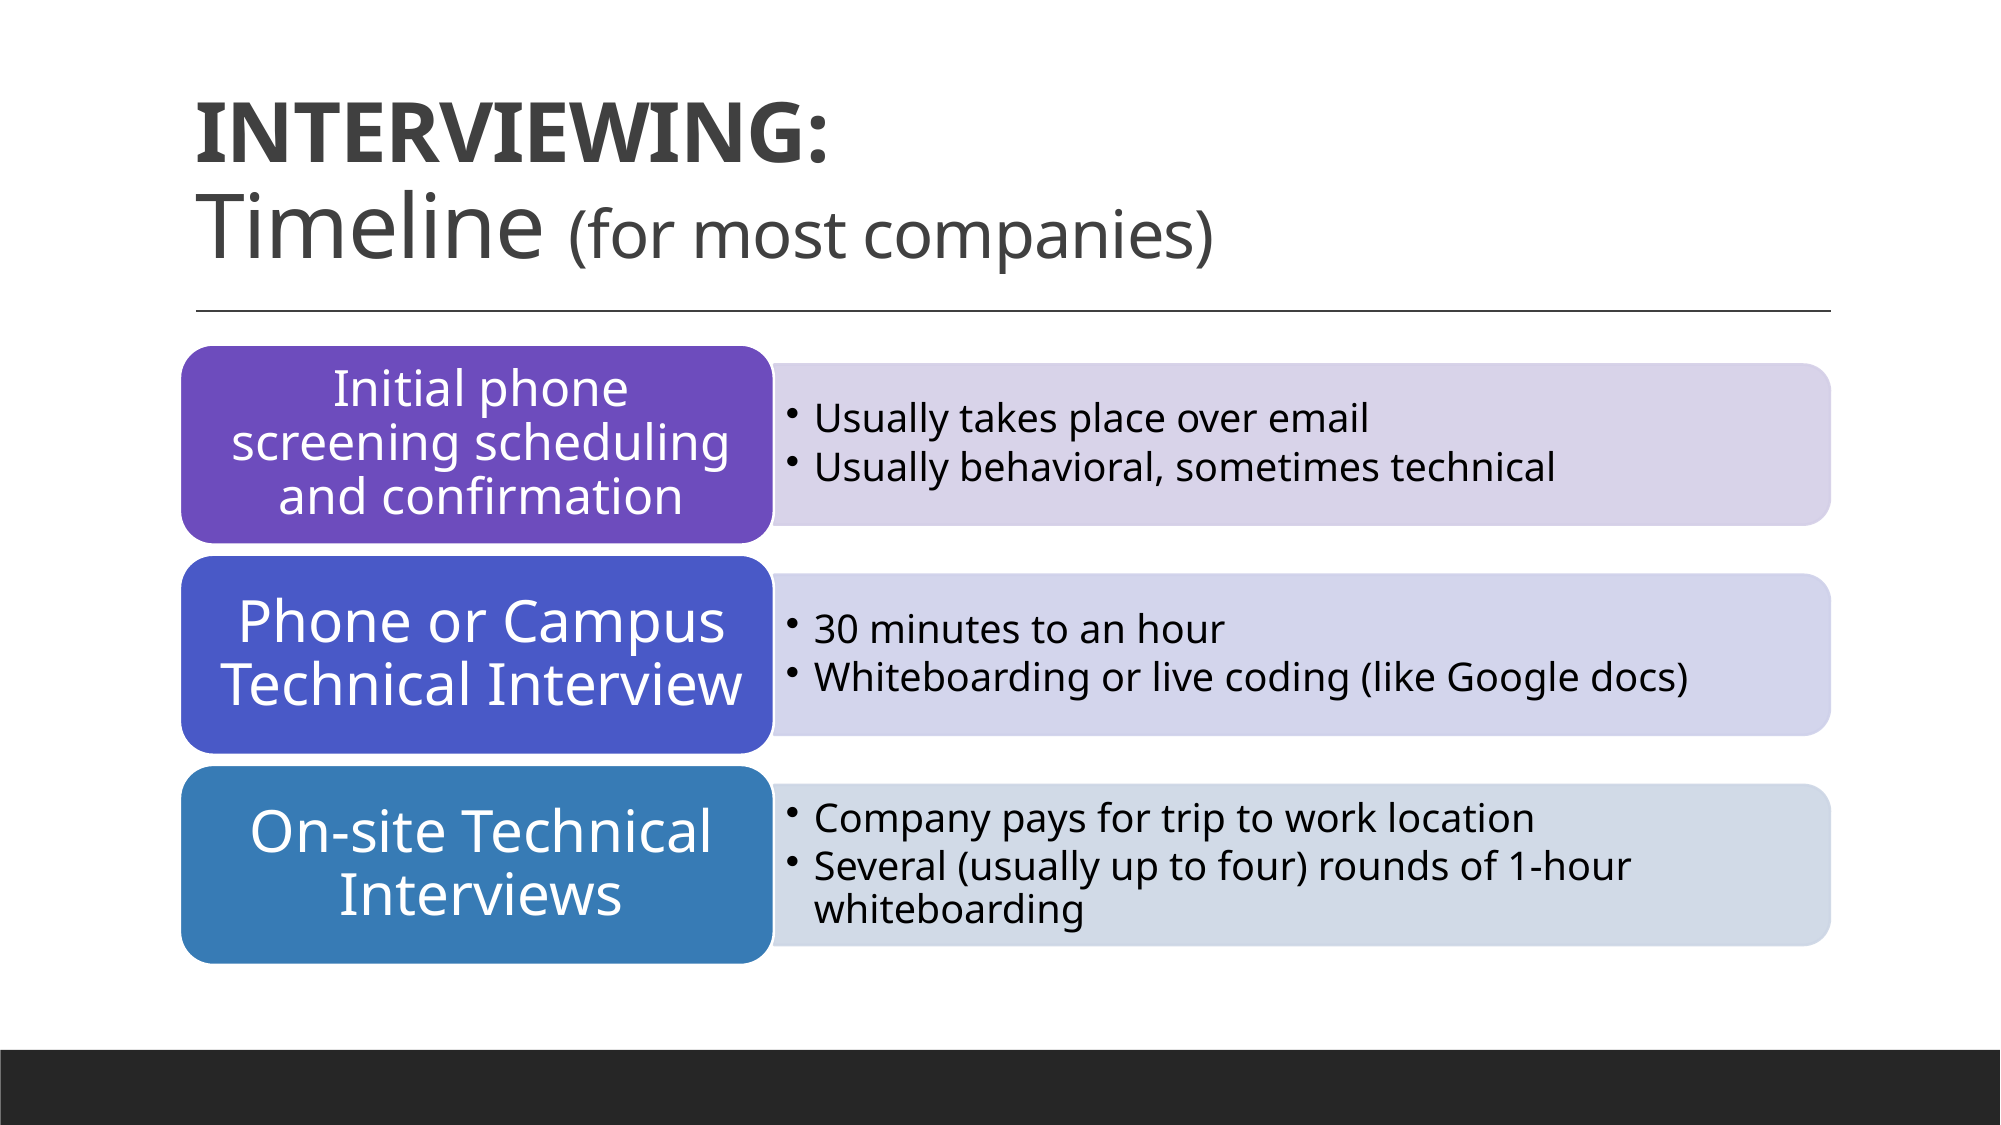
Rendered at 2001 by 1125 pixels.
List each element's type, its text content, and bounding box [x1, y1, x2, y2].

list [179, 343, 1831, 966]
title INTERVIEWING: Timeline (for most companies) [180, 47, 1830, 285]
